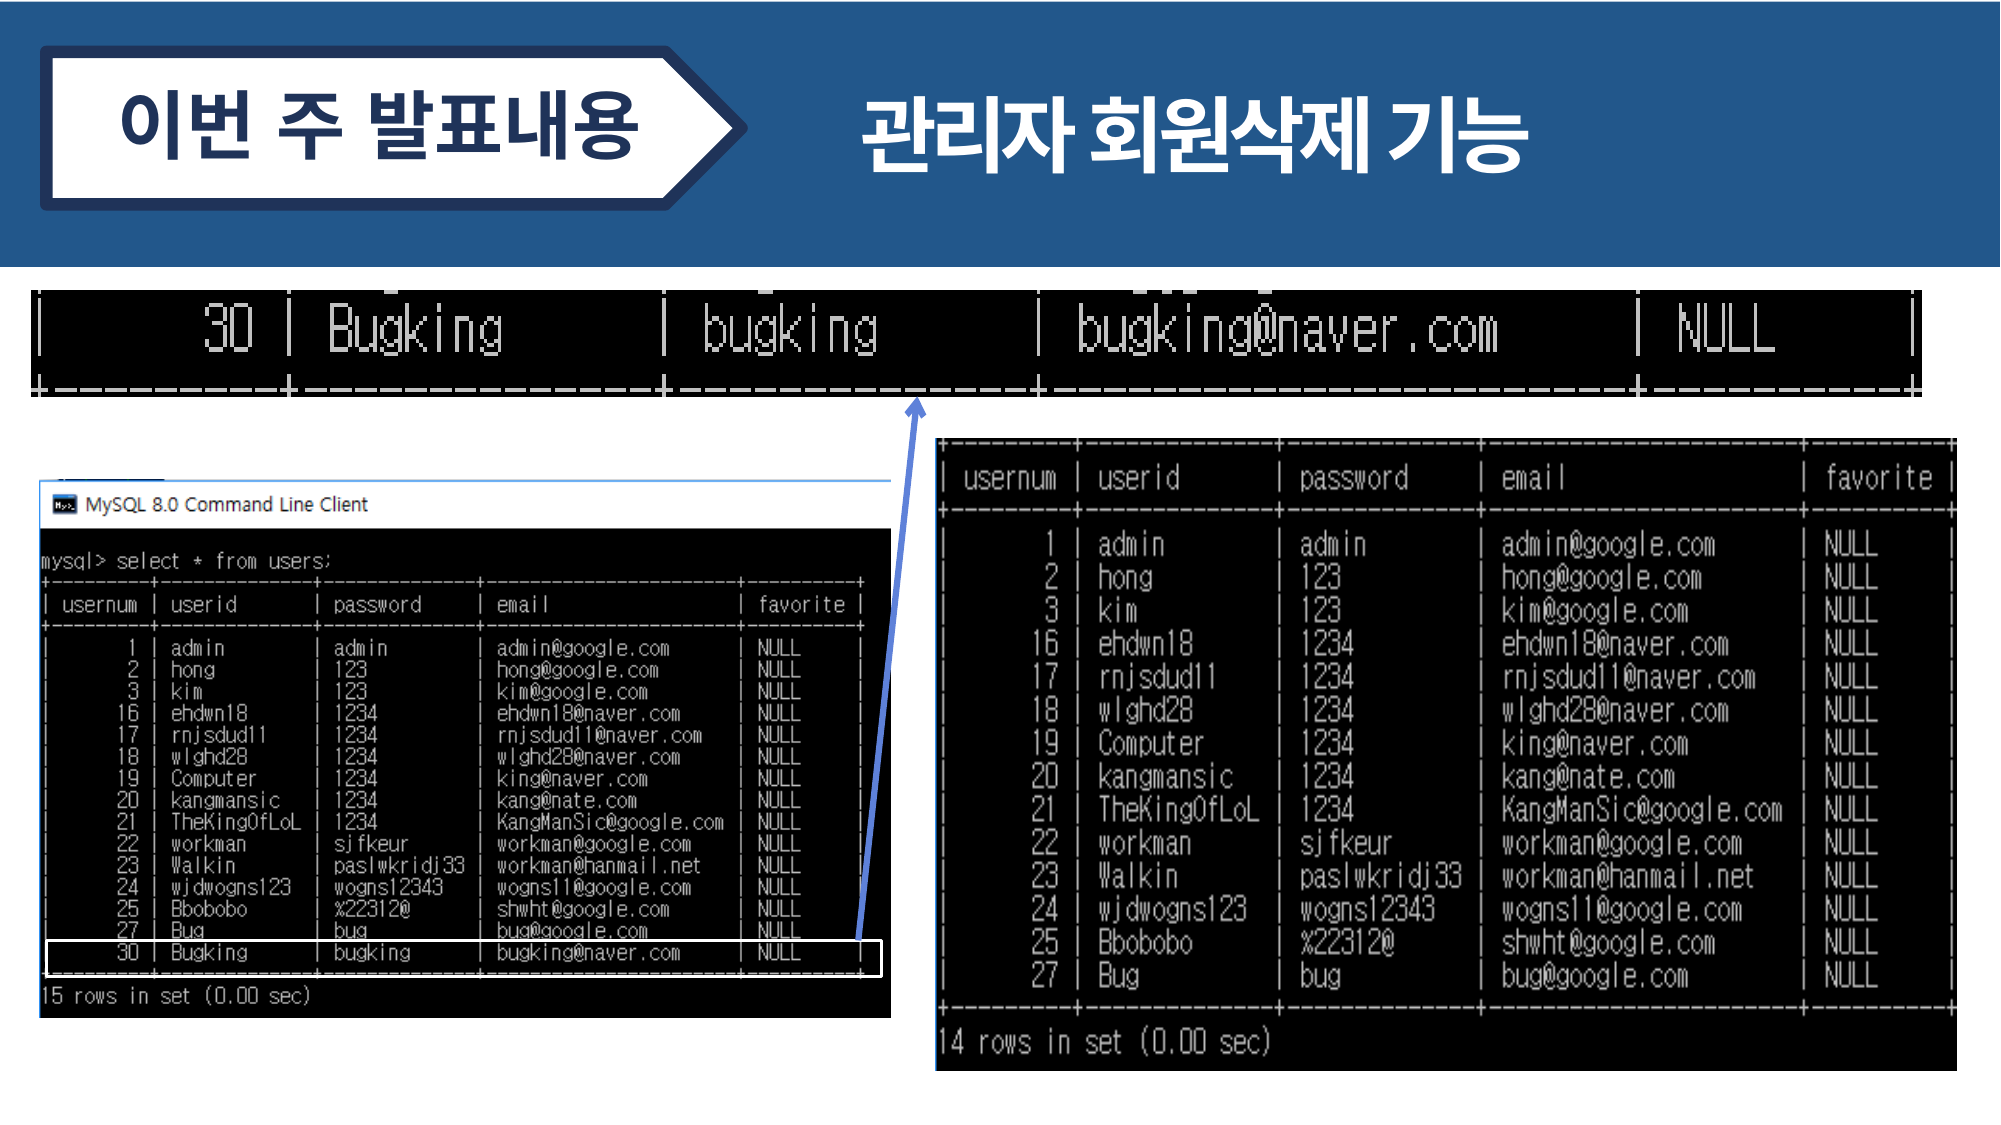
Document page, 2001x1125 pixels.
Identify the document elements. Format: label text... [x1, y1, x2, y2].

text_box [45, 51, 743, 205]
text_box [857, 395, 918, 941]
picture [38, 479, 891, 1018]
picture [30, 290, 1922, 397]
text_box 관리자 회원삭제 기능 [845, 76, 1548, 191]
text_box [0, 0, 2000, 268]
picture [934, 438, 1958, 1071]
